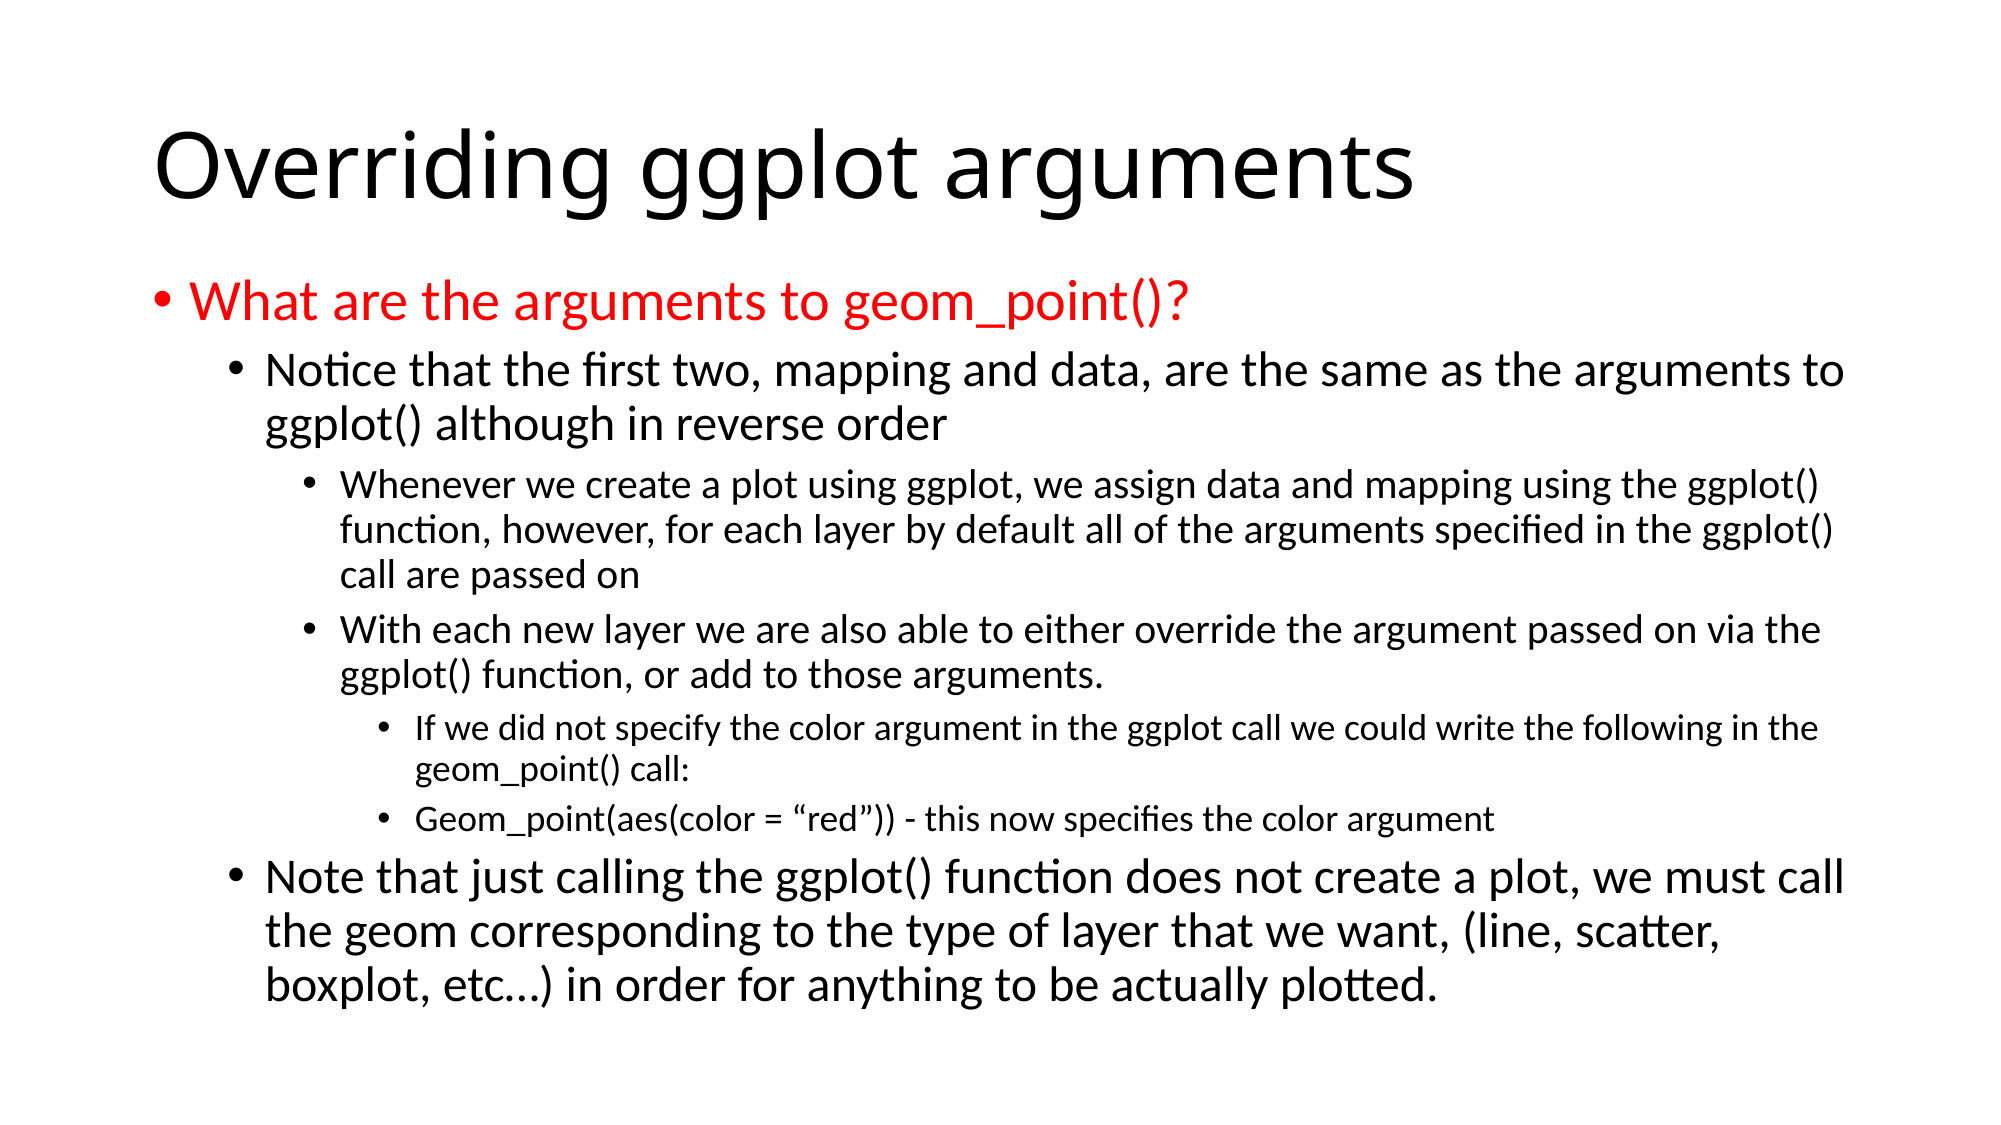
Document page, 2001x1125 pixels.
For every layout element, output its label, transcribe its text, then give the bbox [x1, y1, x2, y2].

list What are the arguments to geom_point()? Notice that the first two, mapping and data, are the same as the arguments to ggplot() although in reverse order Whenever we create a plot using ggplot, we assign data and mapping using the ggplot() function, however, for each layer by default all of the arguments specified in the ggplot() call are passed on With each new layer we are also able to either override the argument passed on via the ggplot() function, or add to those arguments. If we did not specify the color argument in the ggplot call we could write the following in the geom_point() call: Geom_point(aes(color = “red”)) - this now specifies the color argument Note that just calling the ggplot() function does not create a plot, we must call the geom corresponding to the type of layer that we want, (line, scatter, boxplot, etc…) in order for anything to be actually plotted. [137, 262, 1863, 1033]
title Overriding ggplot arguments [137, 59, 1863, 262]
